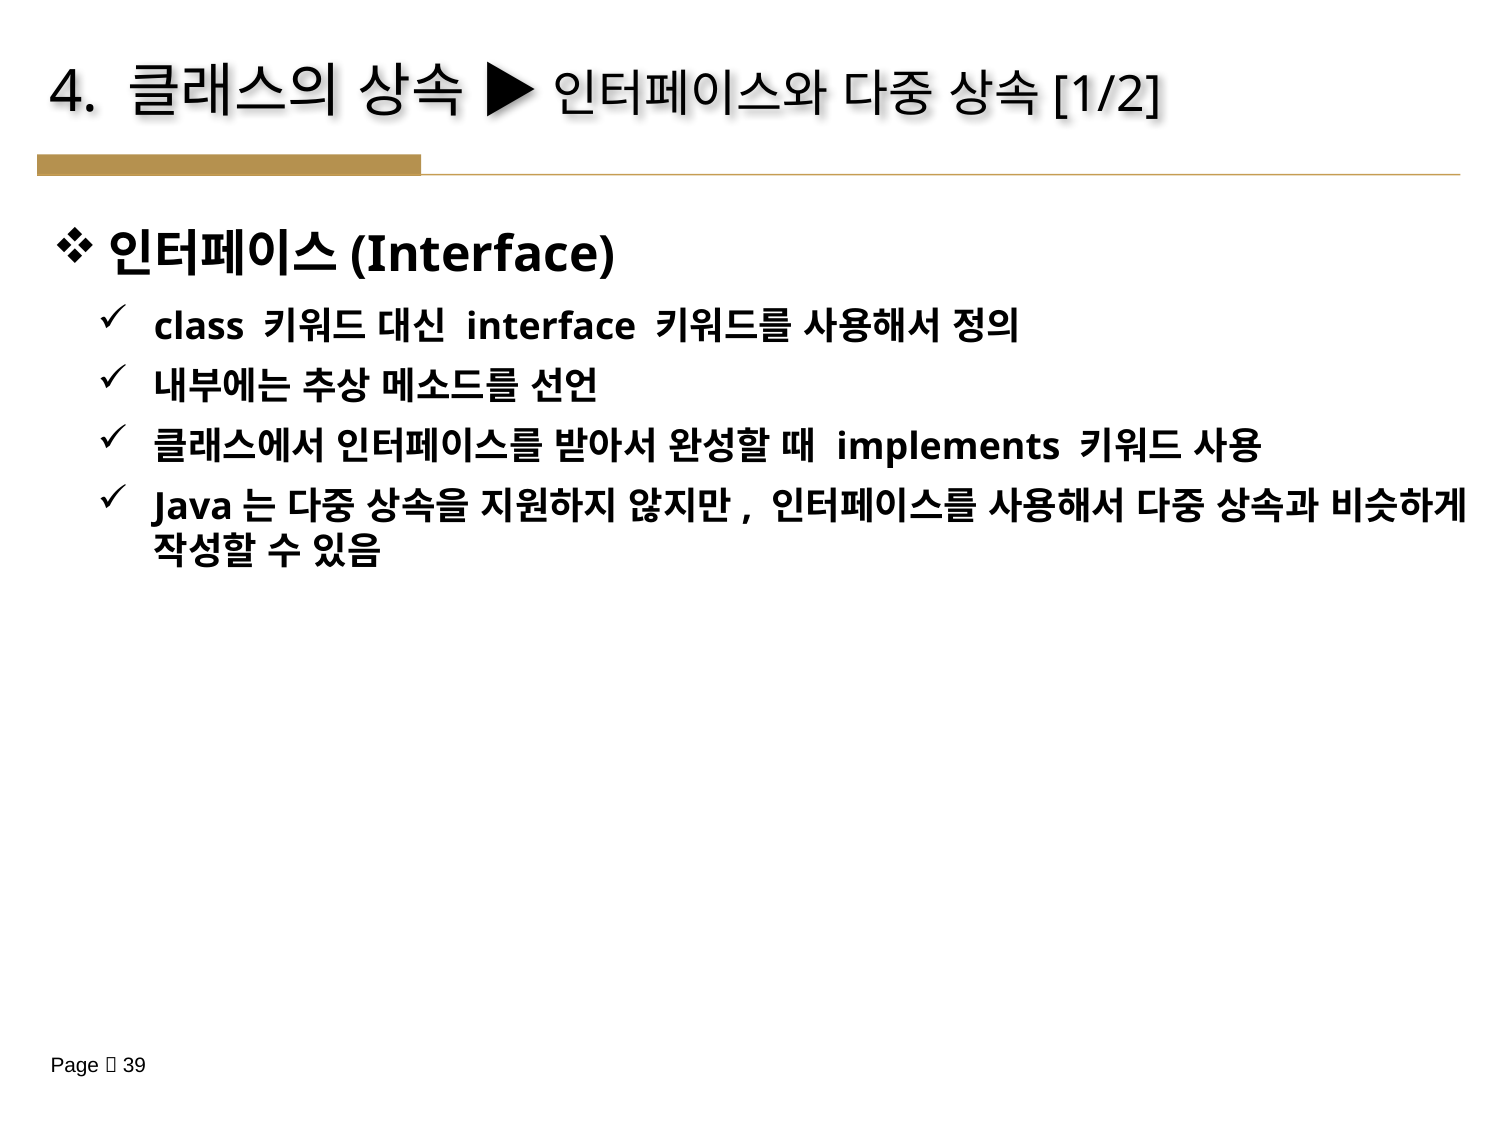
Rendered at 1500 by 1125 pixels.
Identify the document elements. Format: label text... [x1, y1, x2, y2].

list 인터페이스(Interface) class 키워드 대신 interface 키워드를 사용해서 정의 내부에는 추상 메소드를 선언 클래스에서 인터페이스를 받아서 완성할 때 implements 키워드 사용 Java는 다중 상속을 지원하지 않지만, 인터페이스를 사용해서 다중 상속과 비슷하게 작성할 수 있음 [8, 221, 1480, 1008]
title 4. 클래스의 상속 ▶ 인터페이스와 다중 상속[1/2] [48, 53, 1480, 161]
